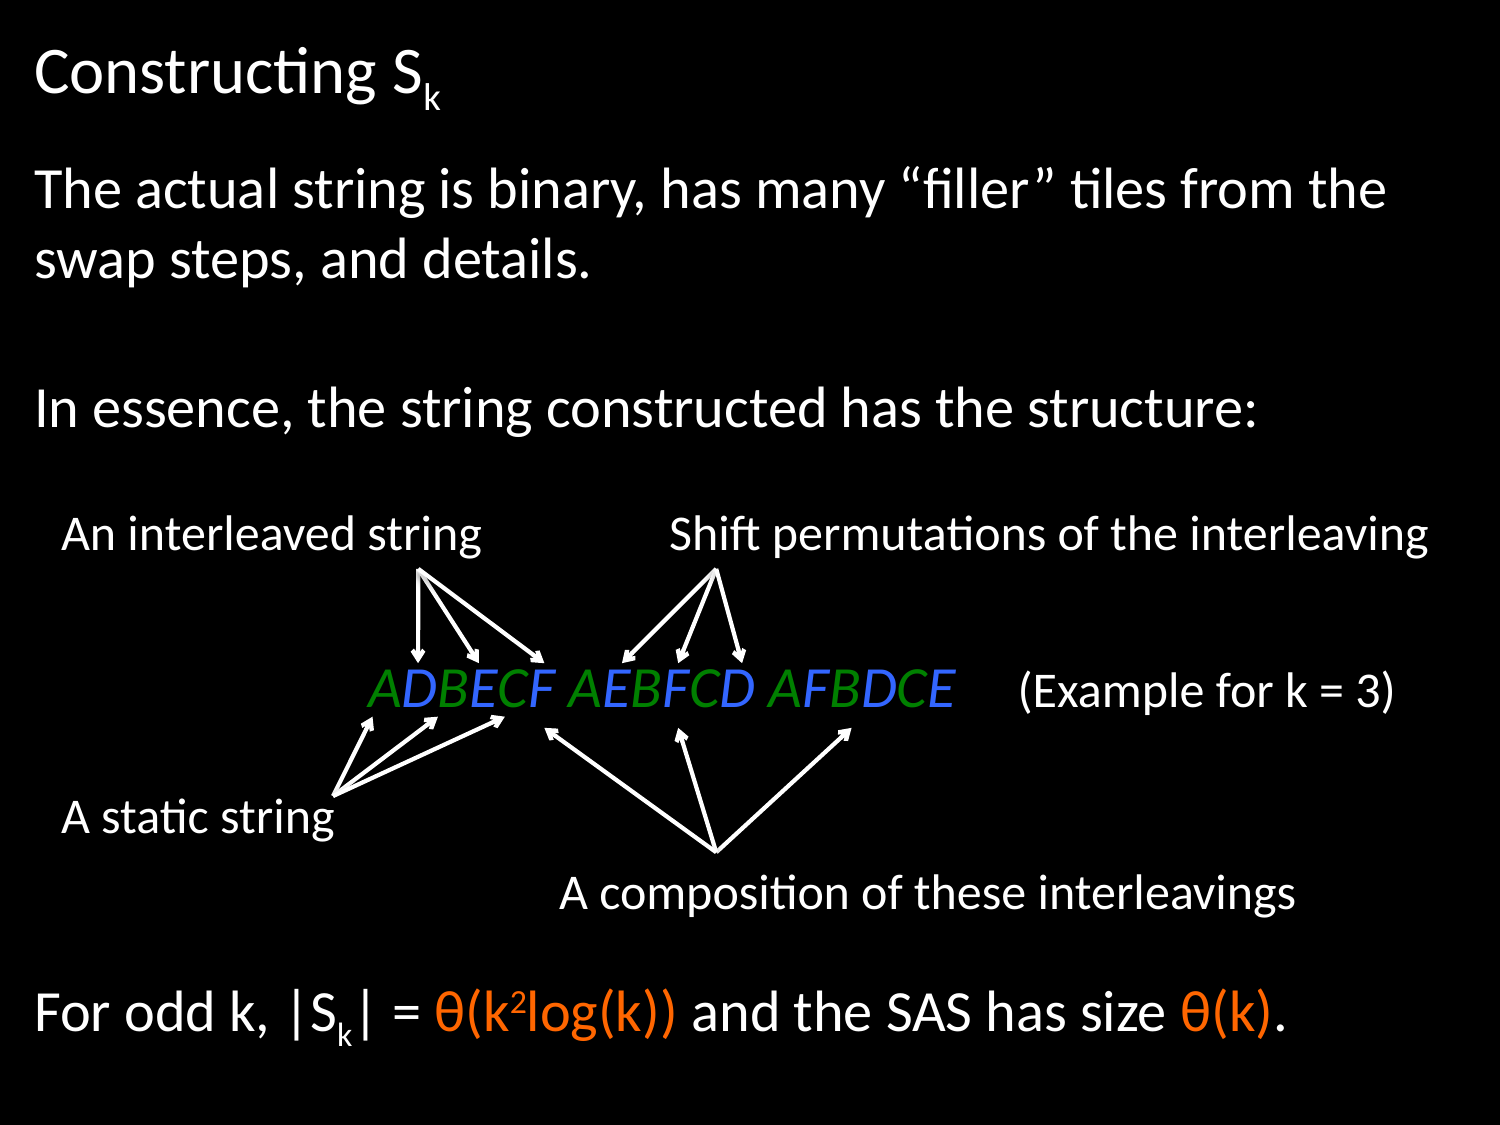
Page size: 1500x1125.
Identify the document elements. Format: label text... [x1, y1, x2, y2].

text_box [46, 736, 506, 853]
text_box For odd k, |Sk| = θ(k2log(k)) and the SAS has size θ(k). [19, 965, 1500, 1061]
text_box The actual string is binary, has many “filler” tiles from the swap steps, and details. [19, 143, 1500, 298]
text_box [19, 361, 1500, 729]
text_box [544, 736, 1479, 929]
text_box Constructing Sk [19, 19, 1183, 126]
